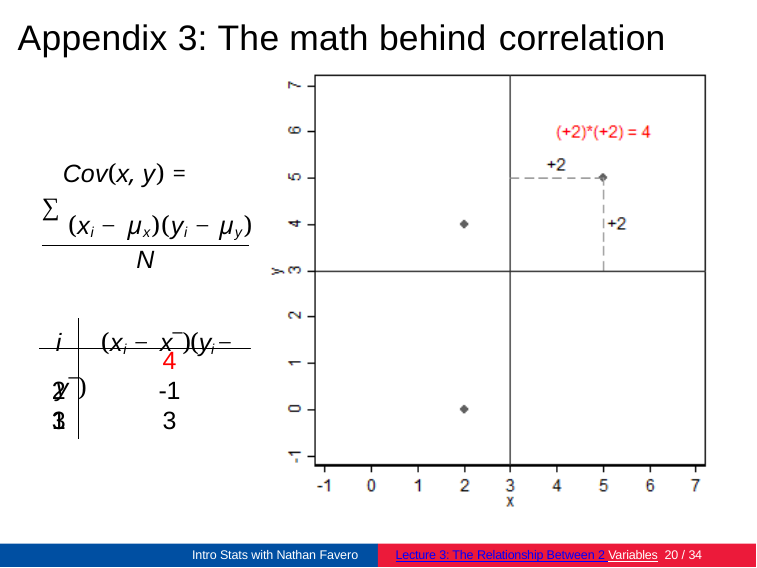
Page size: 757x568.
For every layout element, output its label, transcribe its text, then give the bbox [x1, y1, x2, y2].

text_box 2 3 [49, 372, 68, 435]
footer Intro Stats with Nathan Favero [189, 546, 363, 568]
text_box [250, 57, 724, 530]
text_box Lecture 3: The Relationship Between 2 Variables 20 / 34 [393, 546, 722, 563]
text_box [0, 543, 377, 567]
text_box 4 -1 3 [156, 342, 183, 435]
text_box i (xi − x¯)(yi − y¯) 1 [45, 311, 250, 435]
text_box ∑ [39, 188, 71, 221]
text_box (xi − µx)(yi − µy) [61, 207, 250, 241]
text_box N [134, 241, 157, 274]
text_box [377, 543, 756, 567]
title Appendix 3: The math behind correlation [15, 12, 670, 110]
text_box Cov(x, y) = [60, 155, 190, 188]
